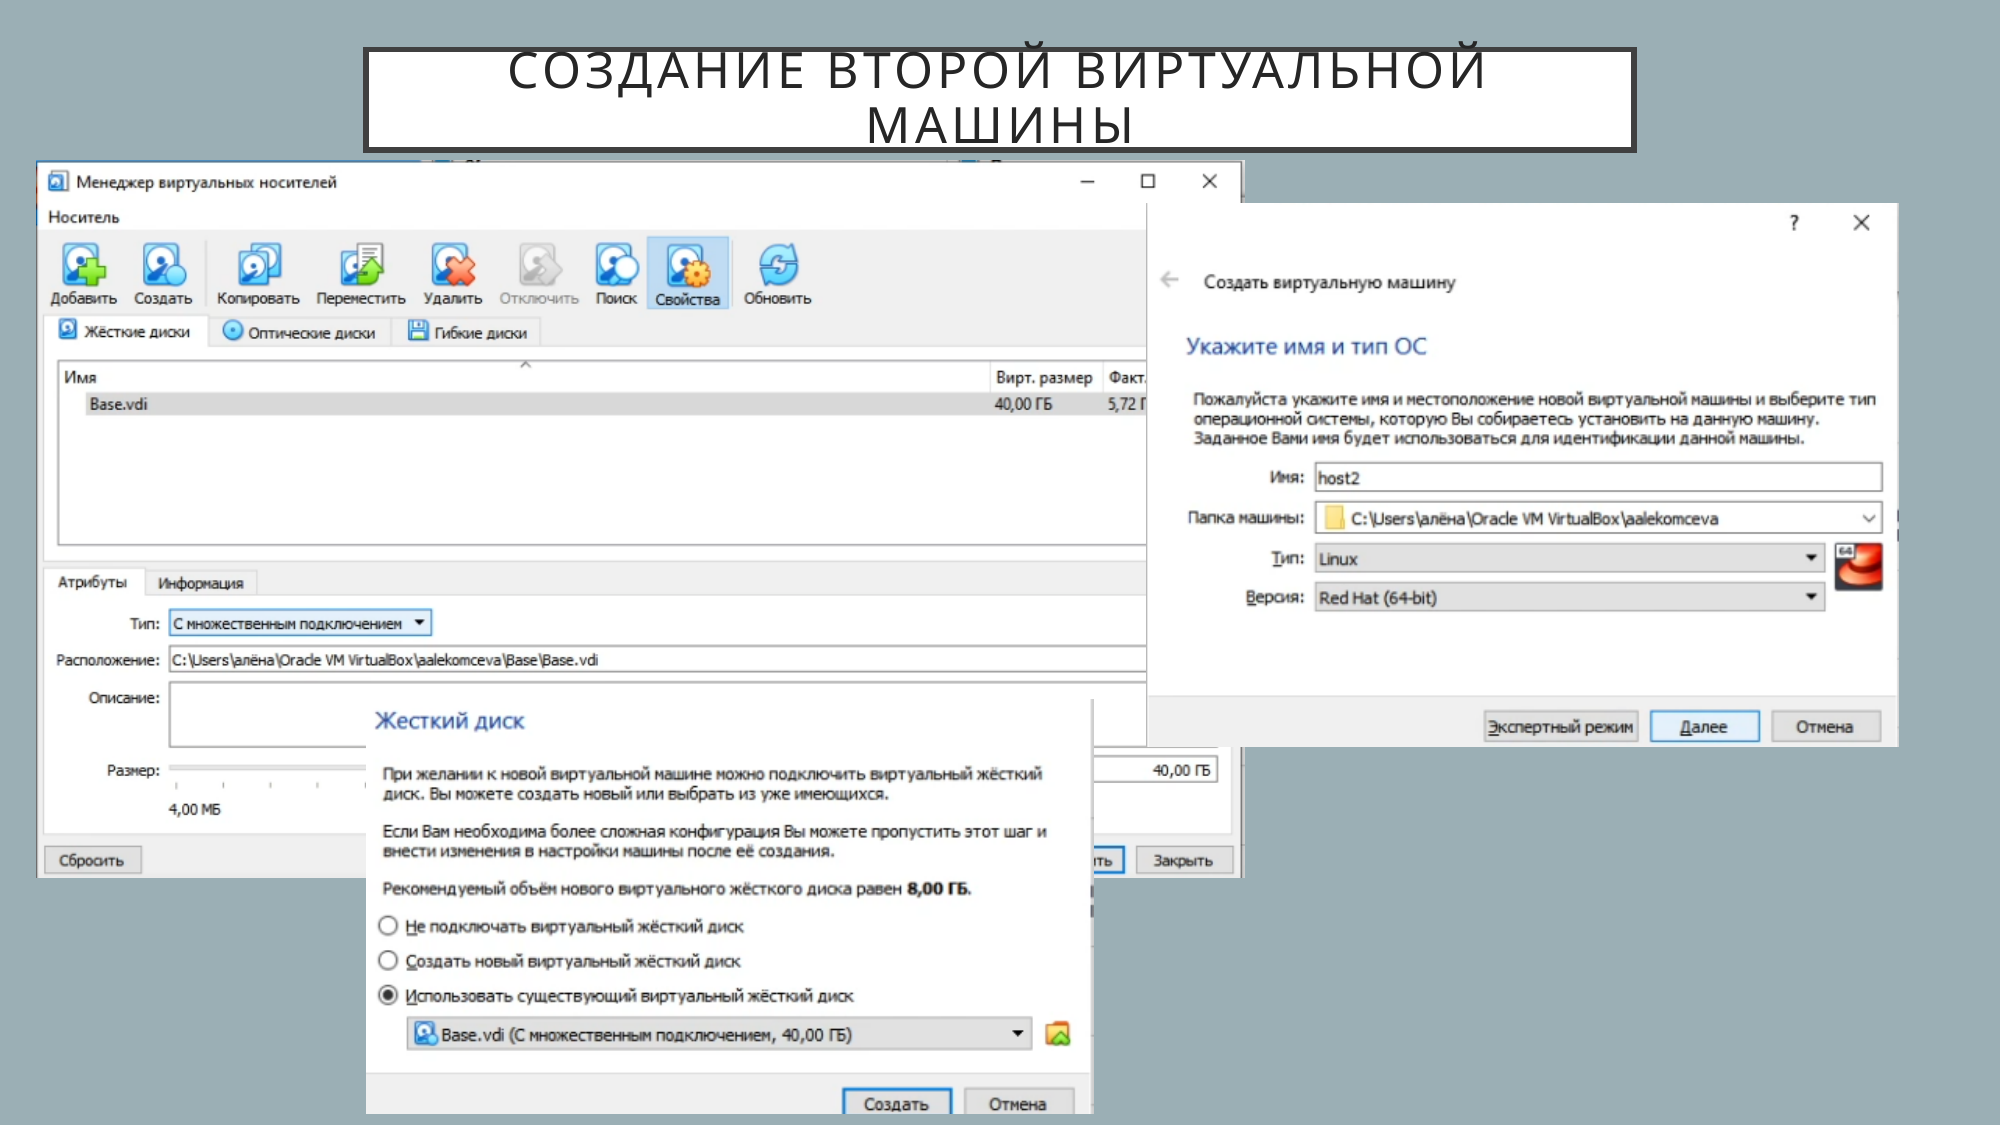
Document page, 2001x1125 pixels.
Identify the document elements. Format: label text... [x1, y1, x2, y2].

picture [35, 160, 1245, 1114]
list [1146, 203, 1899, 747]
title Создание второй виртуальной машины [363, 47, 1637, 153]
